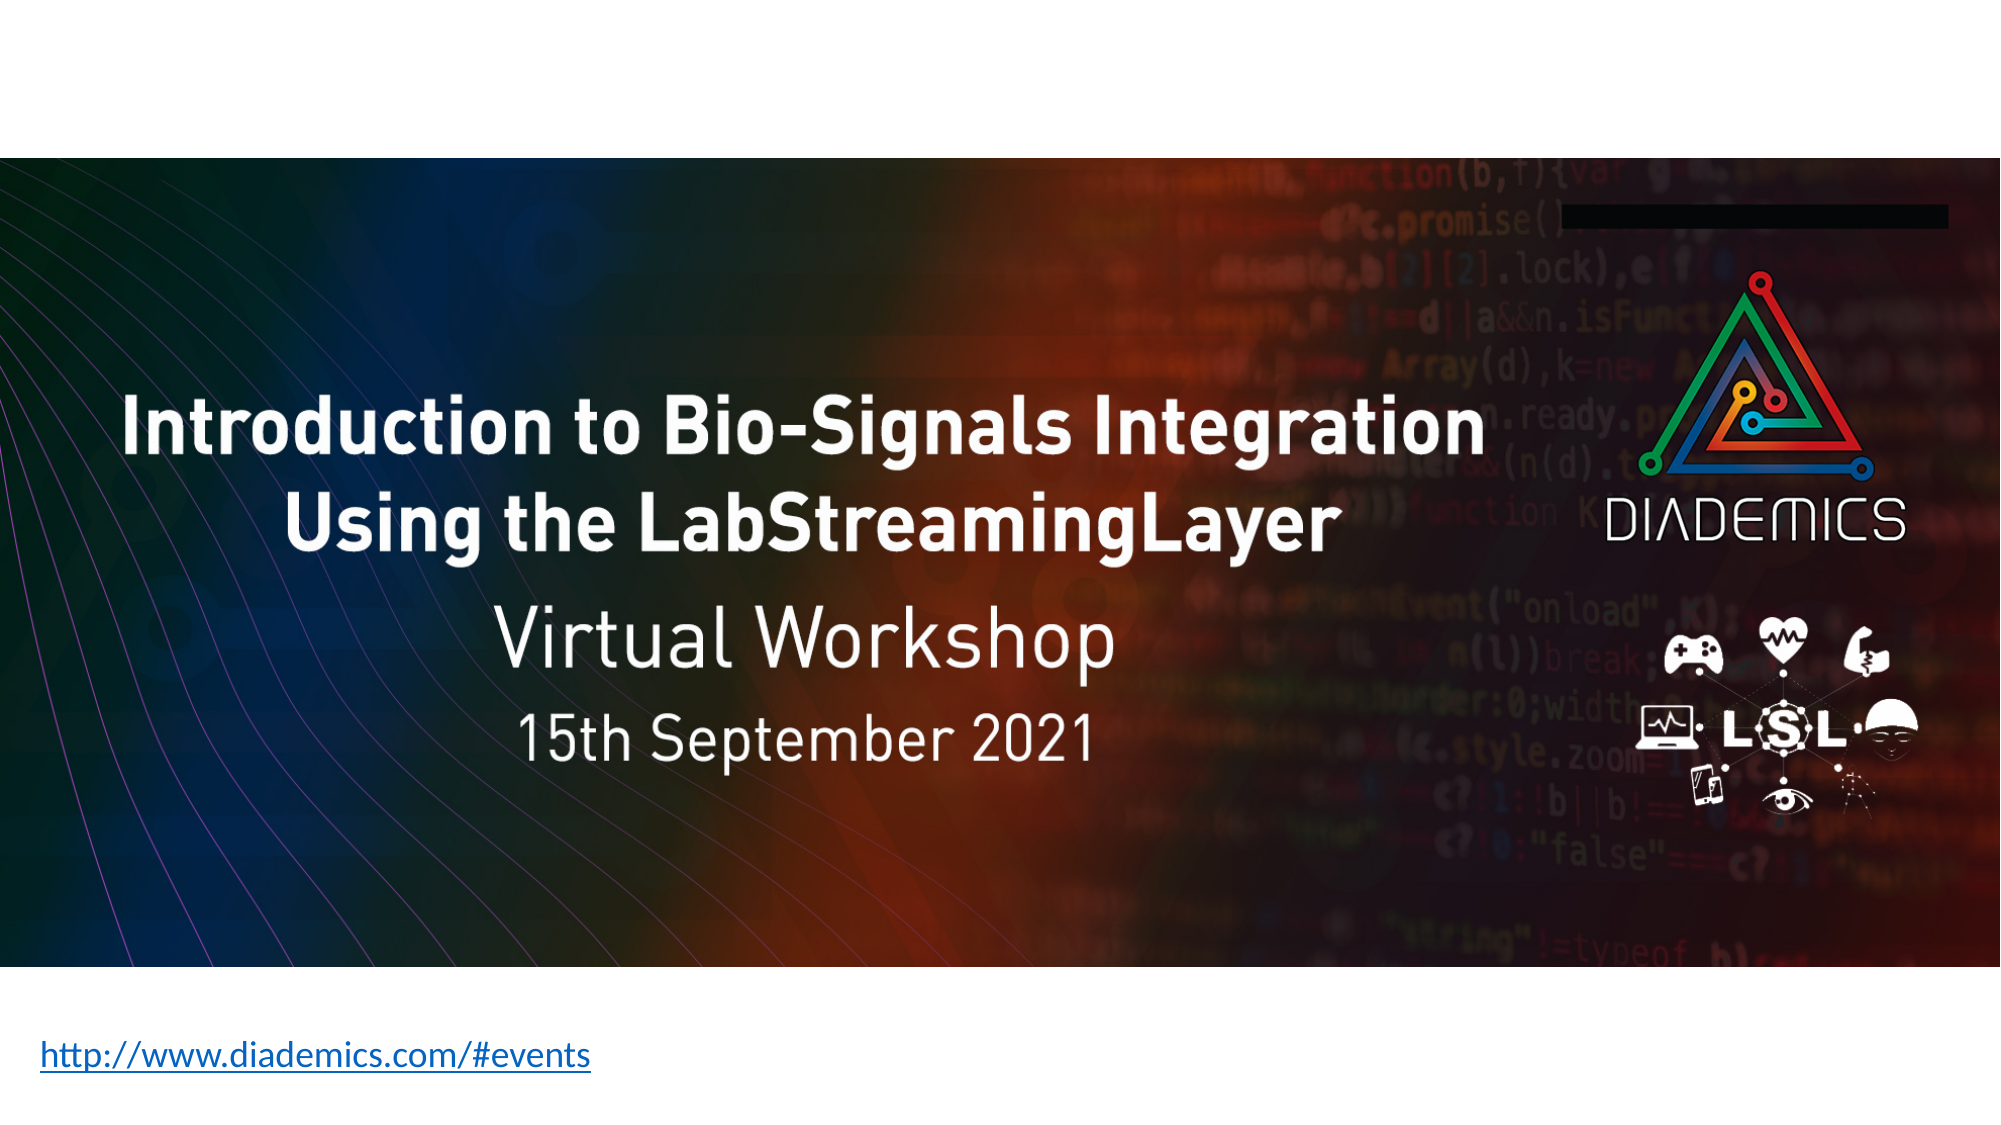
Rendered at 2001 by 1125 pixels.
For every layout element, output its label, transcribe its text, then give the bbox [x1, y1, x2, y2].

picture [0, 158, 2000, 967]
text_box http://www.diademics.com/#events [24, 1023, 607, 1083]
